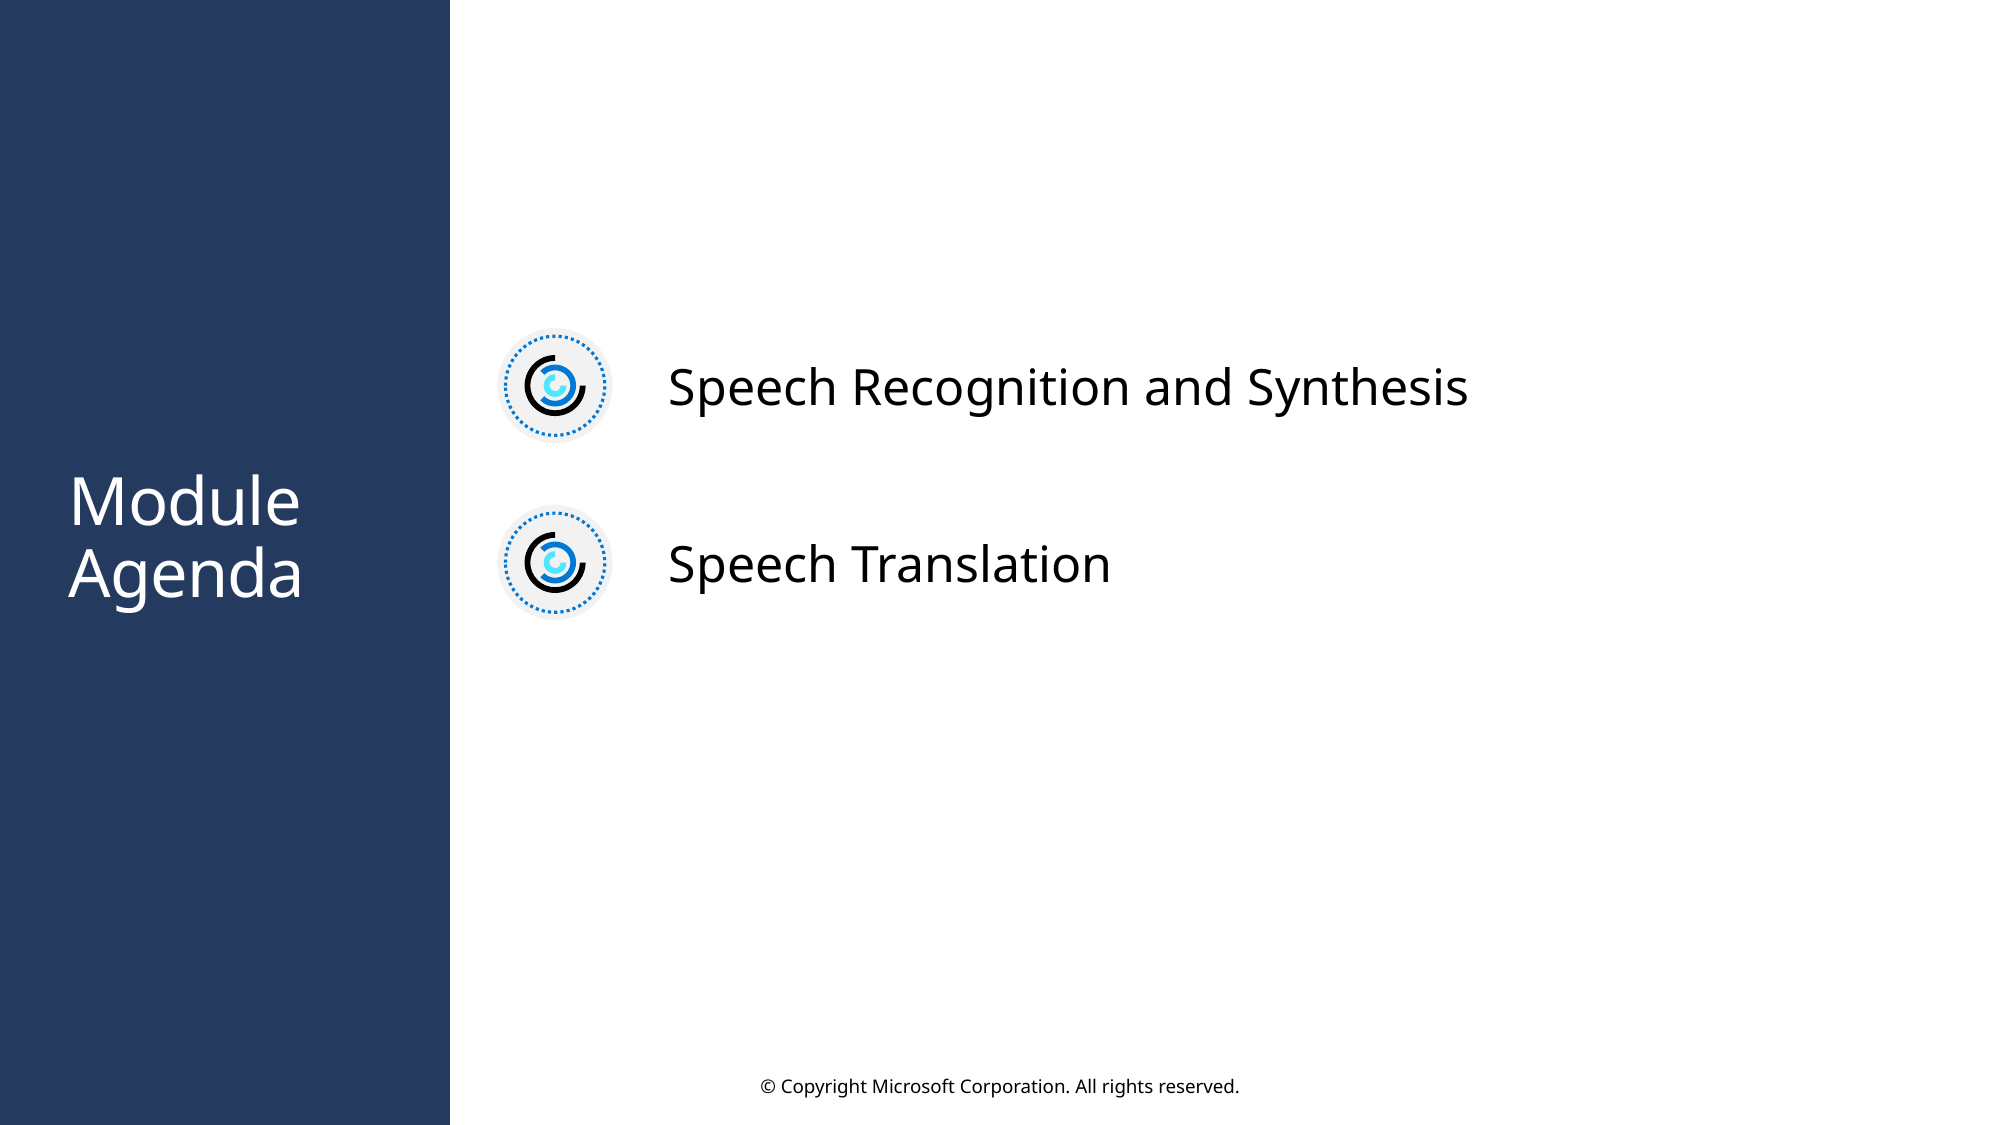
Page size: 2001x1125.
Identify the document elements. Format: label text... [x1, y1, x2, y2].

title Module Agenda [68, 469, 391, 619]
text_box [497, 327, 613, 444]
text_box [497, 504, 613, 621]
list Speech Recognition and Synthesis [669, 313, 1932, 458]
list Speech Translation [669, 462, 1932, 663]
